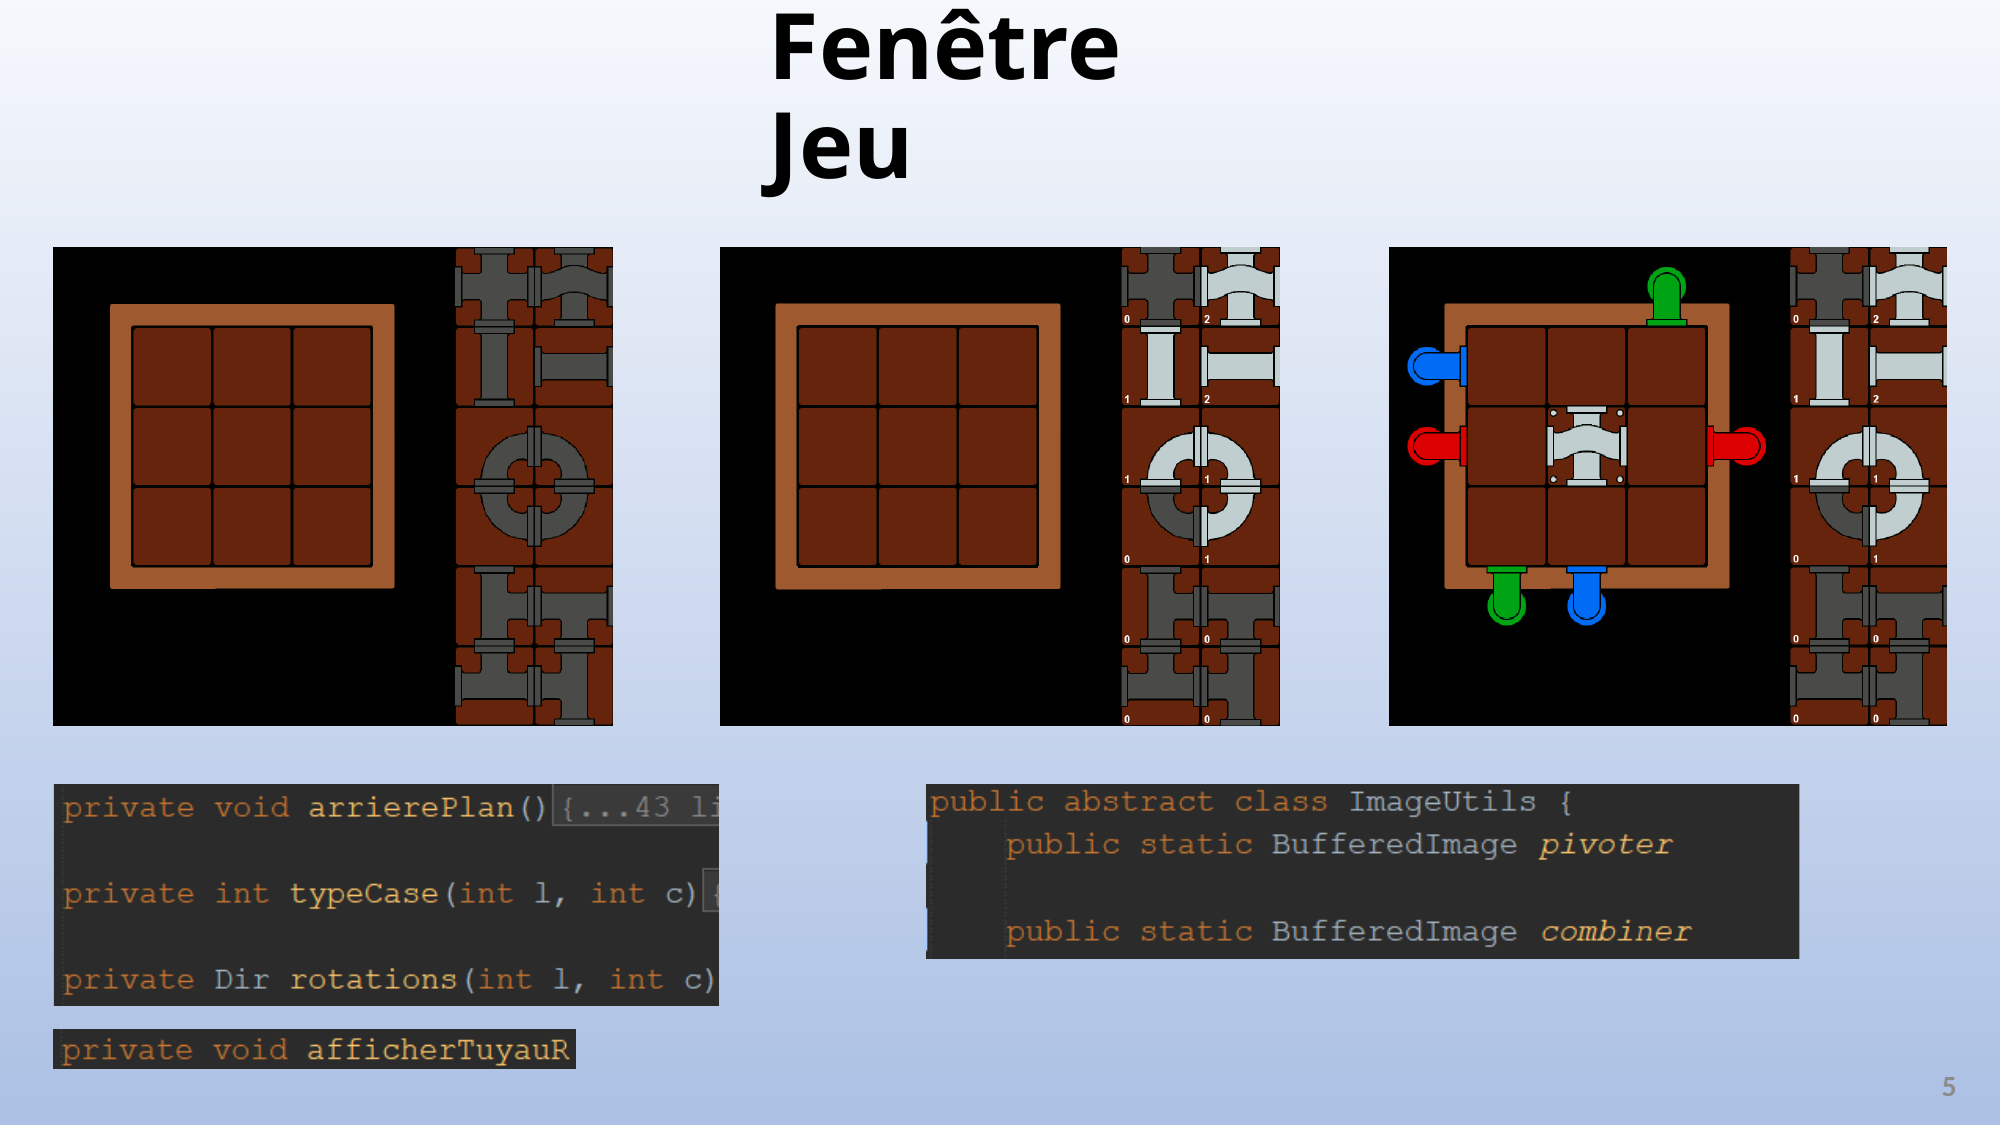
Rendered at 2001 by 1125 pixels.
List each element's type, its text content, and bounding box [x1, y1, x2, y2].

picture [925, 783, 1800, 959]
picture [53, 783, 719, 1006]
picture [53, 247, 613, 726]
picture [1389, 247, 1947, 726]
title Fenêtre Jeu [753, 21, 1247, 177]
picture [53, 1029, 576, 1069]
picture [720, 247, 1280, 726]
slide_number 5 [1521, 1054, 1972, 1115]
